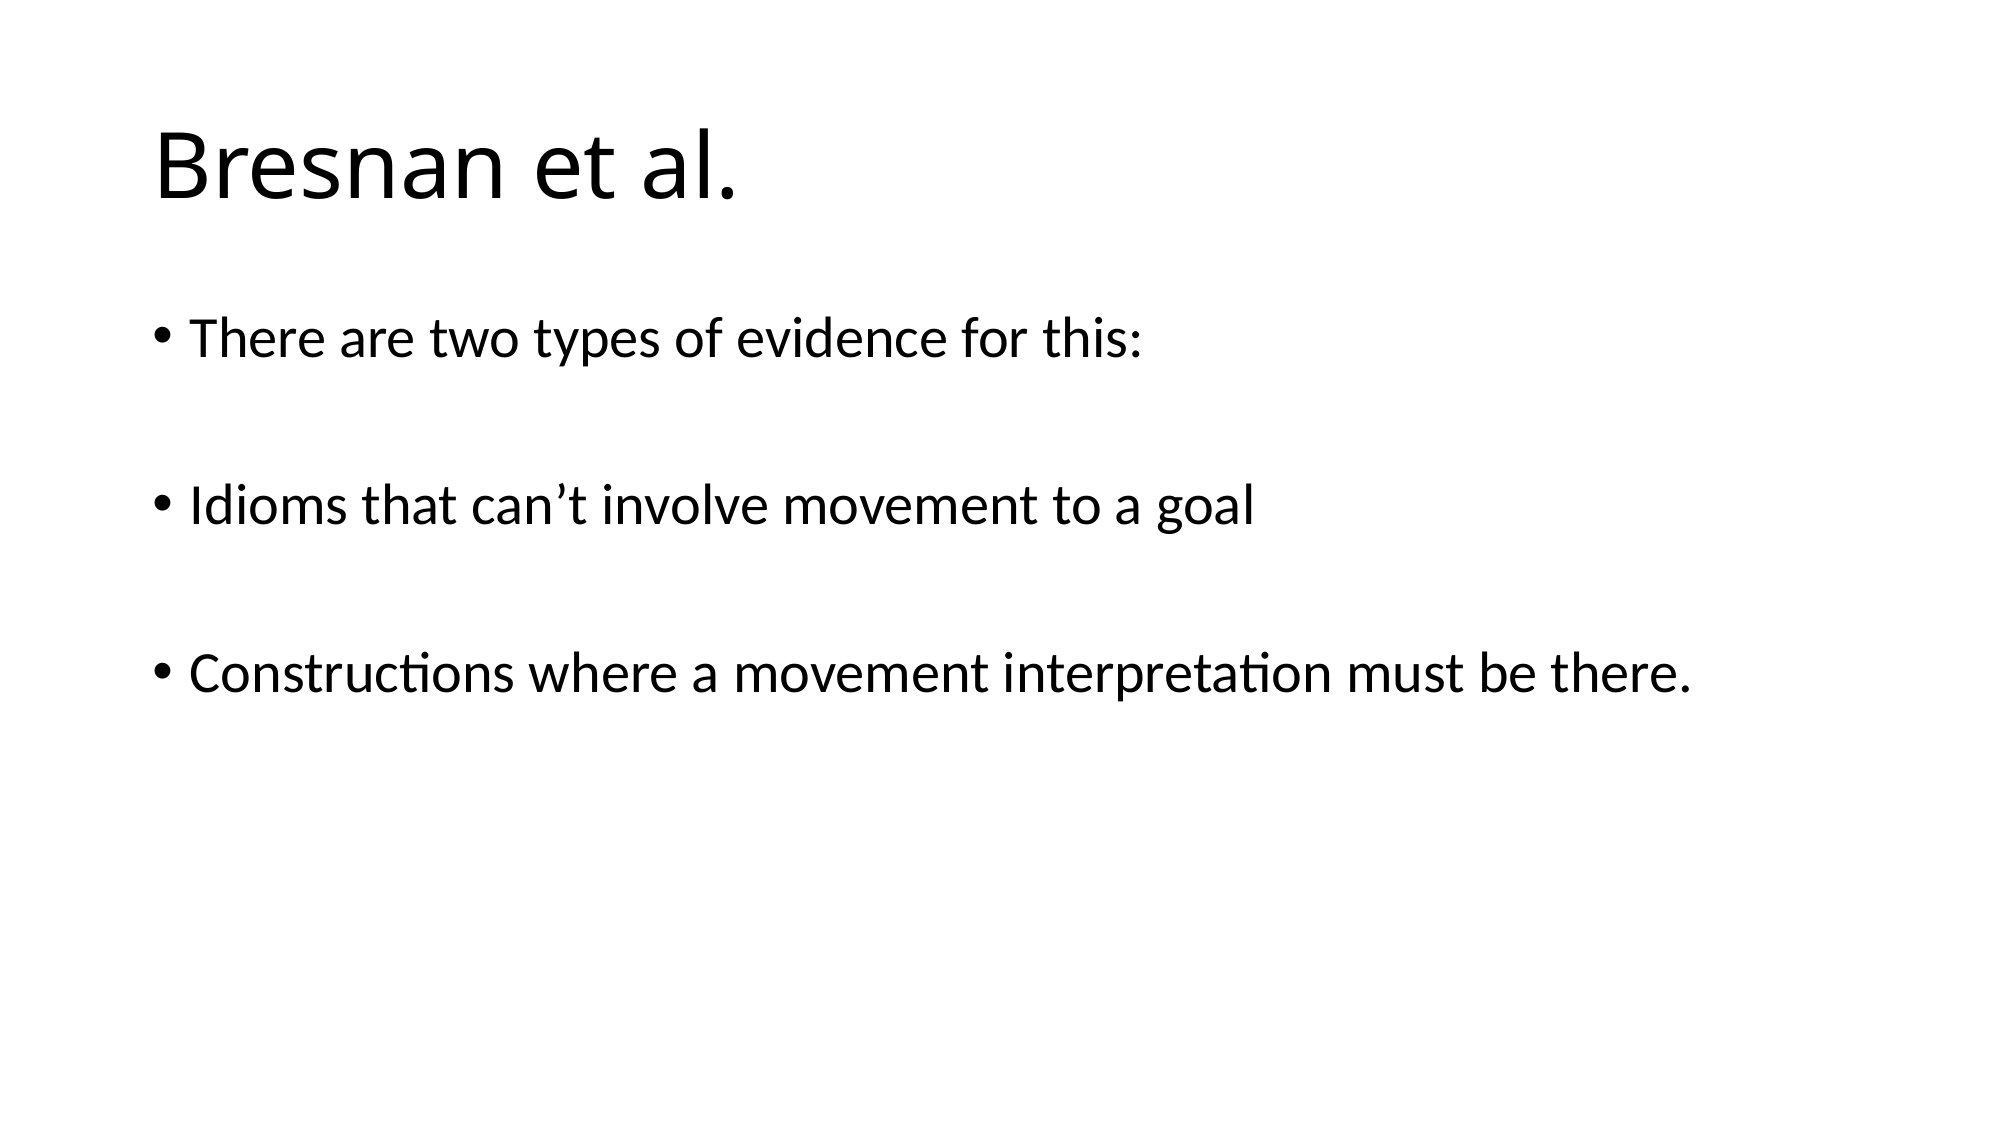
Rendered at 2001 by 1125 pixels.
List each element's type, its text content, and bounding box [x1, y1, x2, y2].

list There are two types of evidence for this: Idioms that can’t involve movement to a goal Constructions where a movement interpretation must be there. [137, 299, 1863, 1014]
title Bresnan et al. [137, 59, 1863, 278]
